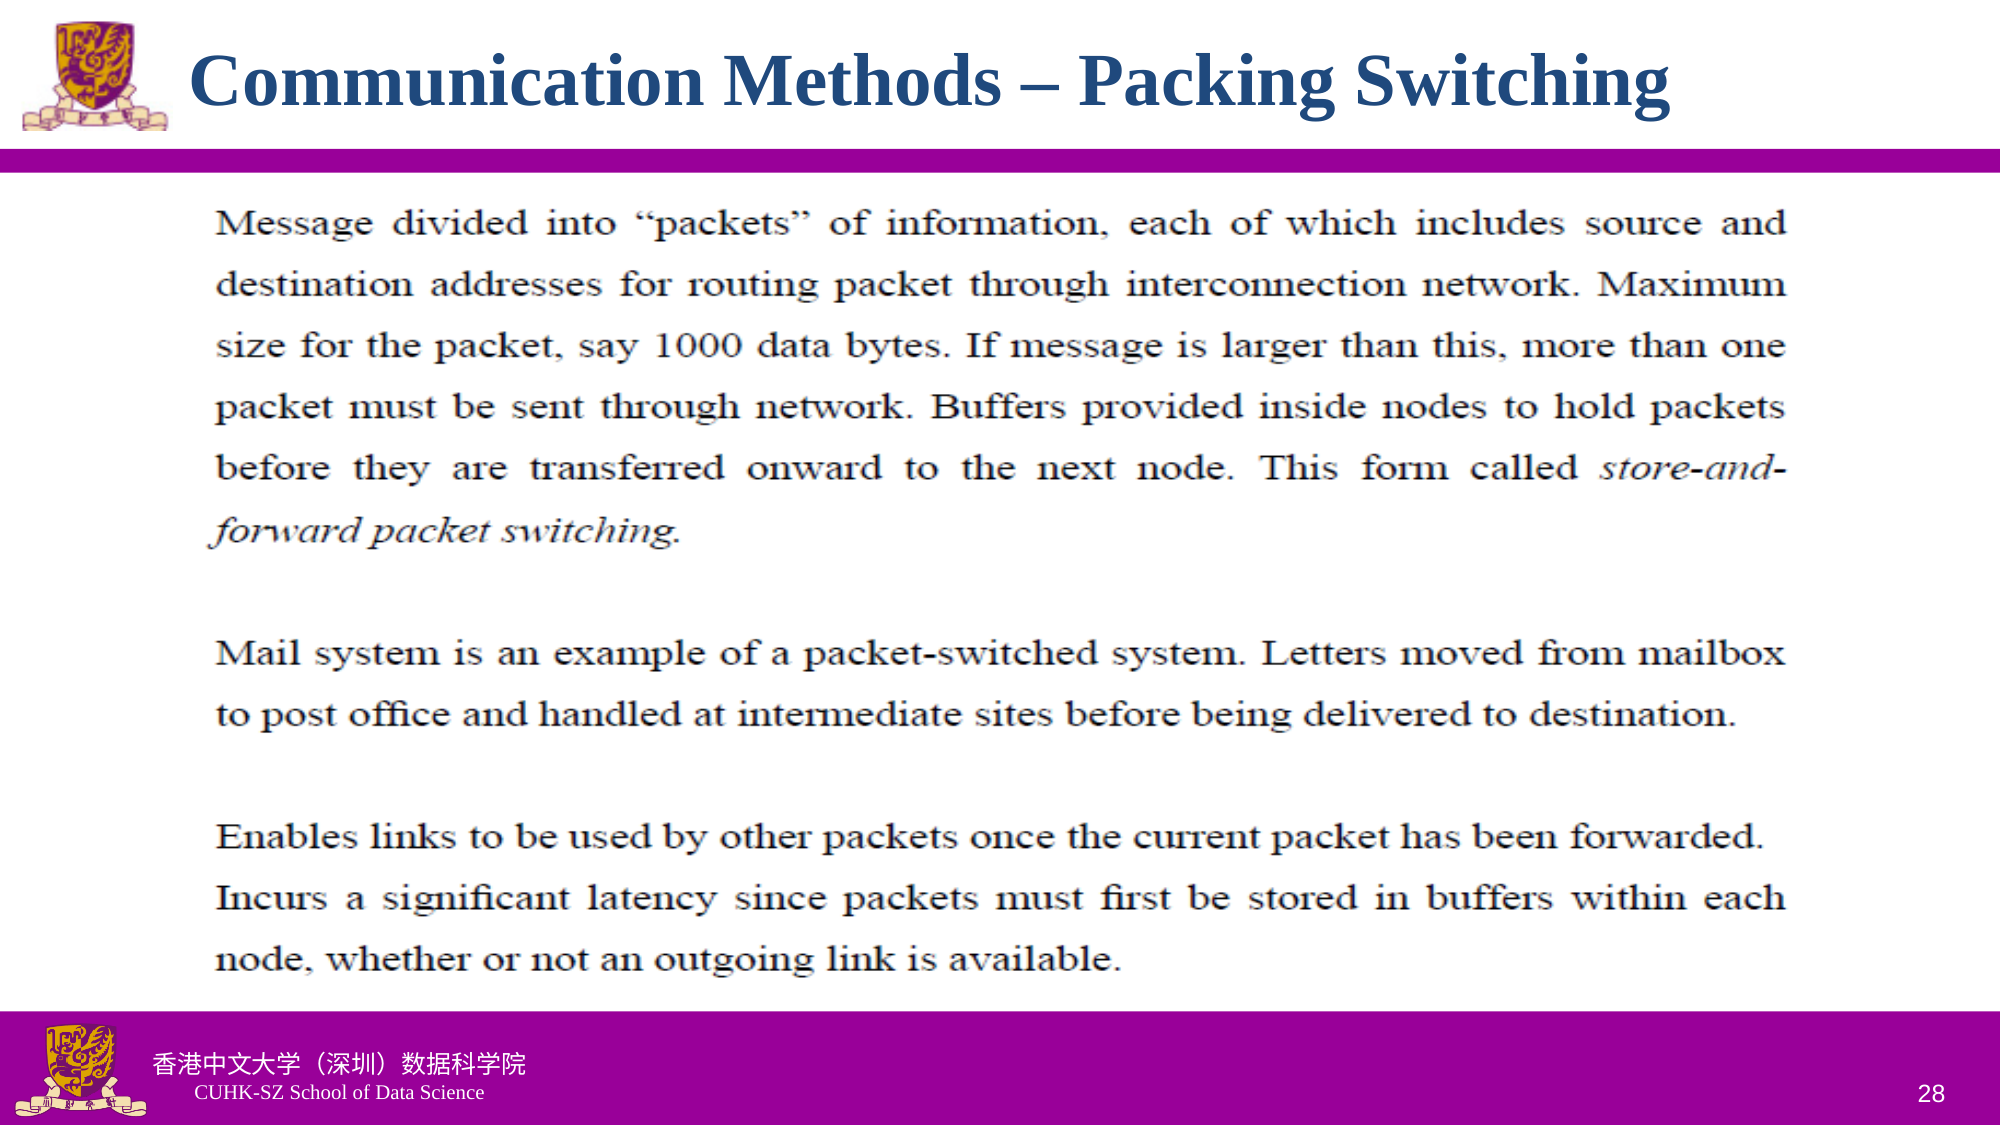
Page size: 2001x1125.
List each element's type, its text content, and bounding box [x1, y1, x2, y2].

picture [199, 187, 1808, 988]
picture [21, 20, 173, 131]
picture [14, 1023, 149, 1117]
title Communication Methods – Packing Switching [173, 21, 1728, 130]
slide_number 28 [1493, 1070, 1961, 1125]
